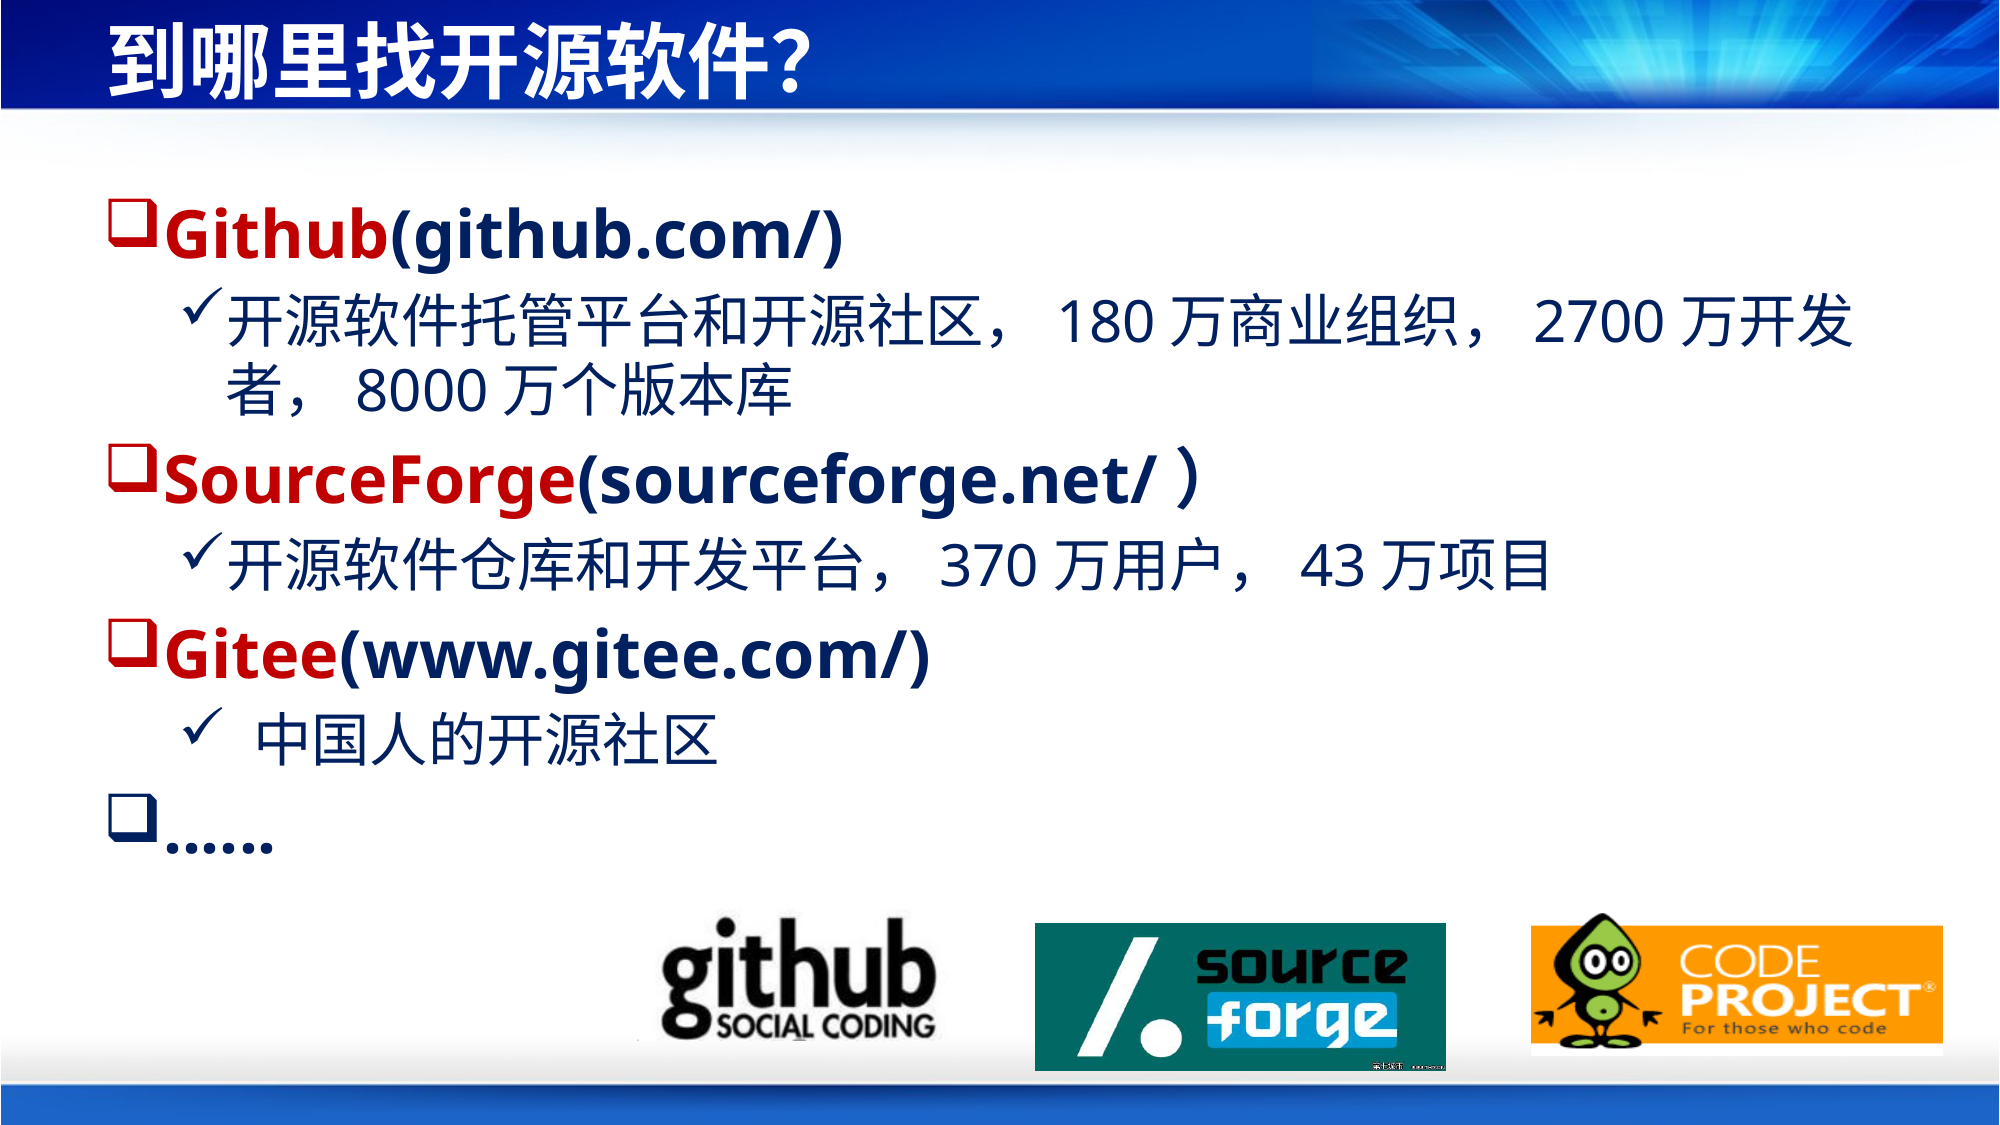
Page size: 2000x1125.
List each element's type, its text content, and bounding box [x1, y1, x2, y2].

picture [1, 0, 1999, 1125]
list Github(github.com/) 开源软件托管平台和开源社区，180万商业组织，2700万开发者，8000万个版本库 SourceForge(sourceforge.net/） 开源软件仓库和开发平台，370万用户，43万项目 Gitee(www.gitee.com/) 中国人的开源社区 ...... [88, 184, 1880, 1012]
title 到哪里找开源软件？ [90, 1, 1880, 118]
